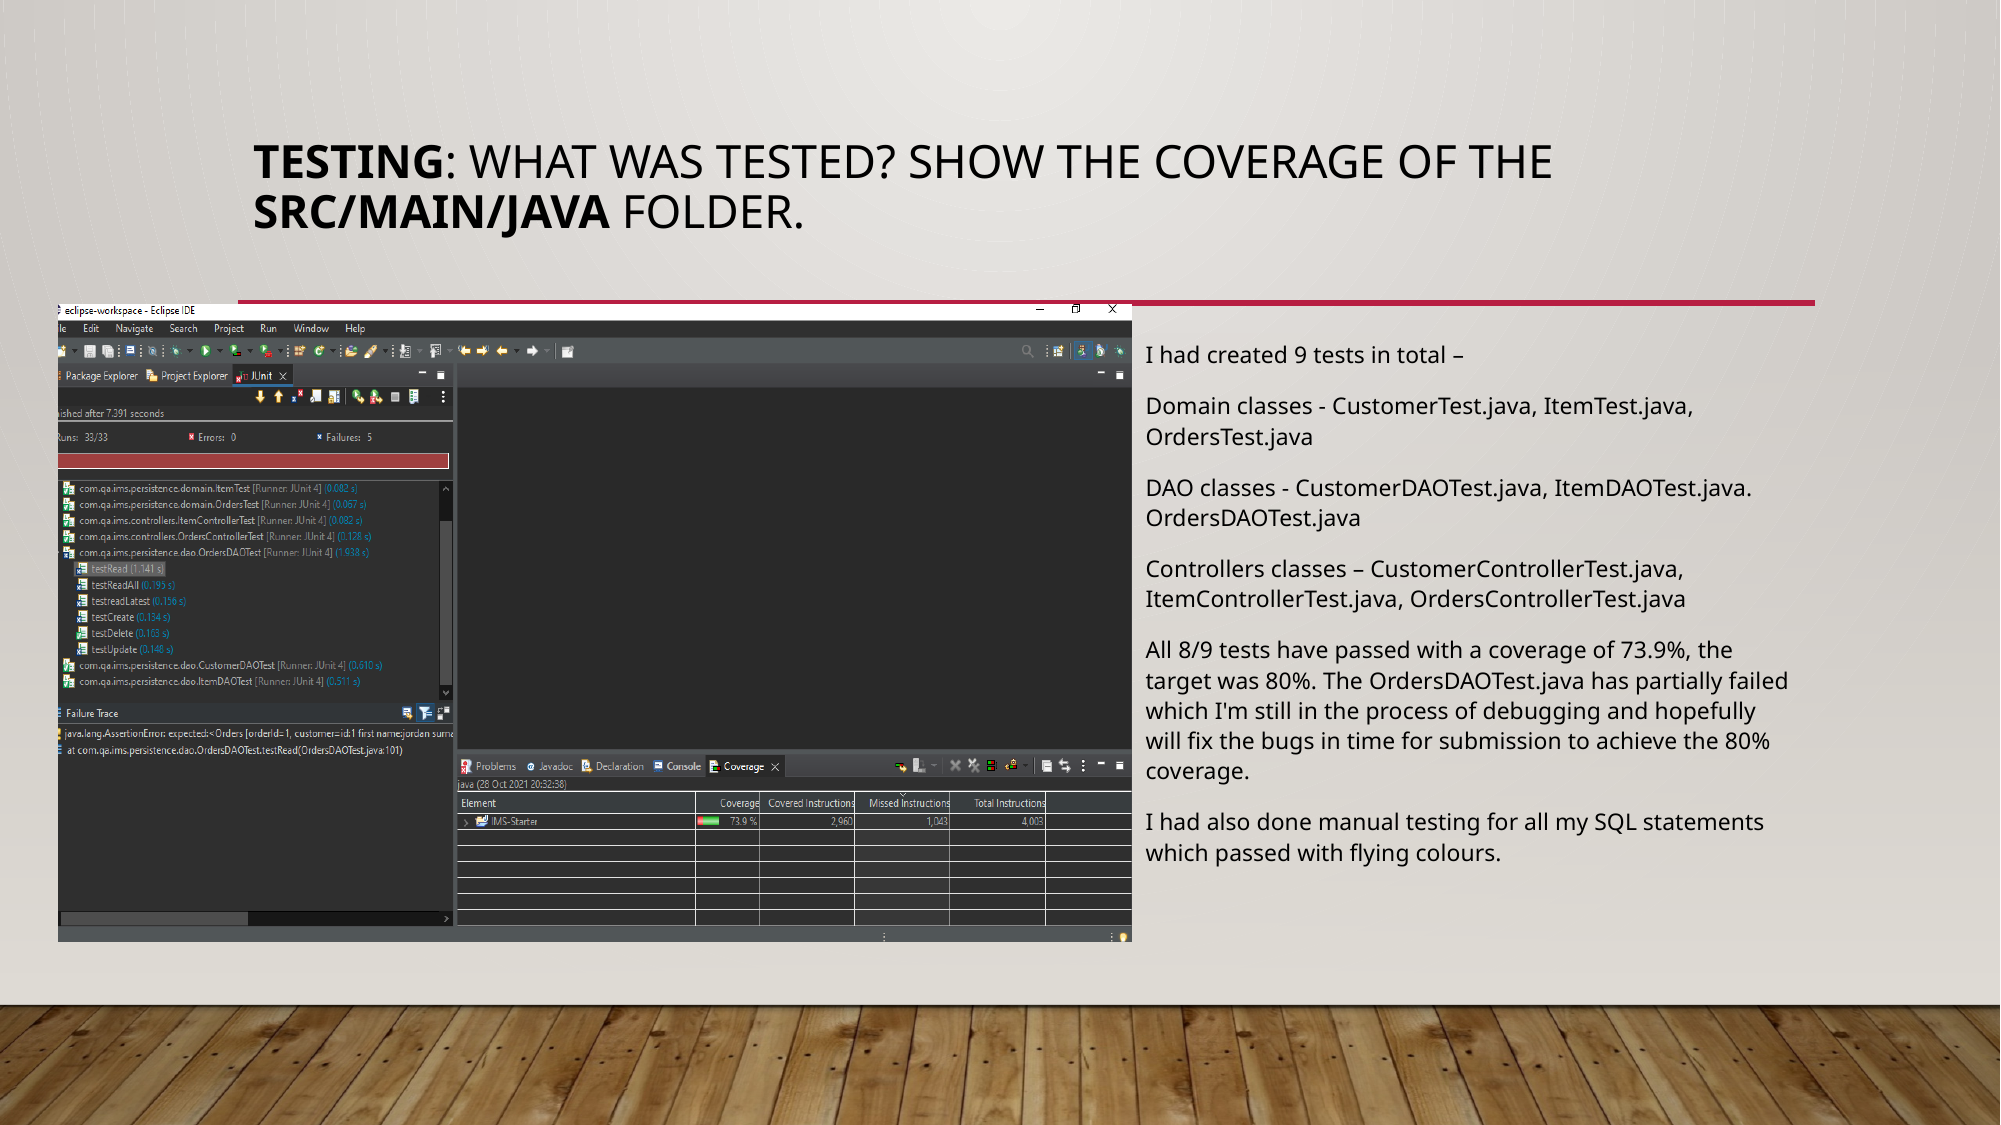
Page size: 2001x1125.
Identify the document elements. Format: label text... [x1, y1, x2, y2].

title Testing: What was tested? Show the coverage of the src/main/java folder. [238, 131, 1814, 305]
picture [0, 1005, 2000, 1125]
list I had created 9 tests in total – Domain classes - CustomerTest.java, ItemTest.java, OrdersTest.java DAO classes - CustomerDAOTest.java, ItemDAOTest.java. OrdersDAOTest.java Controllers classes – CustomerControllerTest.java, ItemControllerTest.java, OrdersControllerTest.java All 8/9 tests have passed with a coverage of 73.9%, the target was 80%. The OrdersDAOTest.java has partially failed which I'm still in the process of debugging and hopefully will fix the bugs in time for submission to achieve the 80% coverage. I had also done manual testing for all my SQL statements which passed with flying colours. [1132, 330, 1814, 897]
picture [57, 303, 1132, 942]
